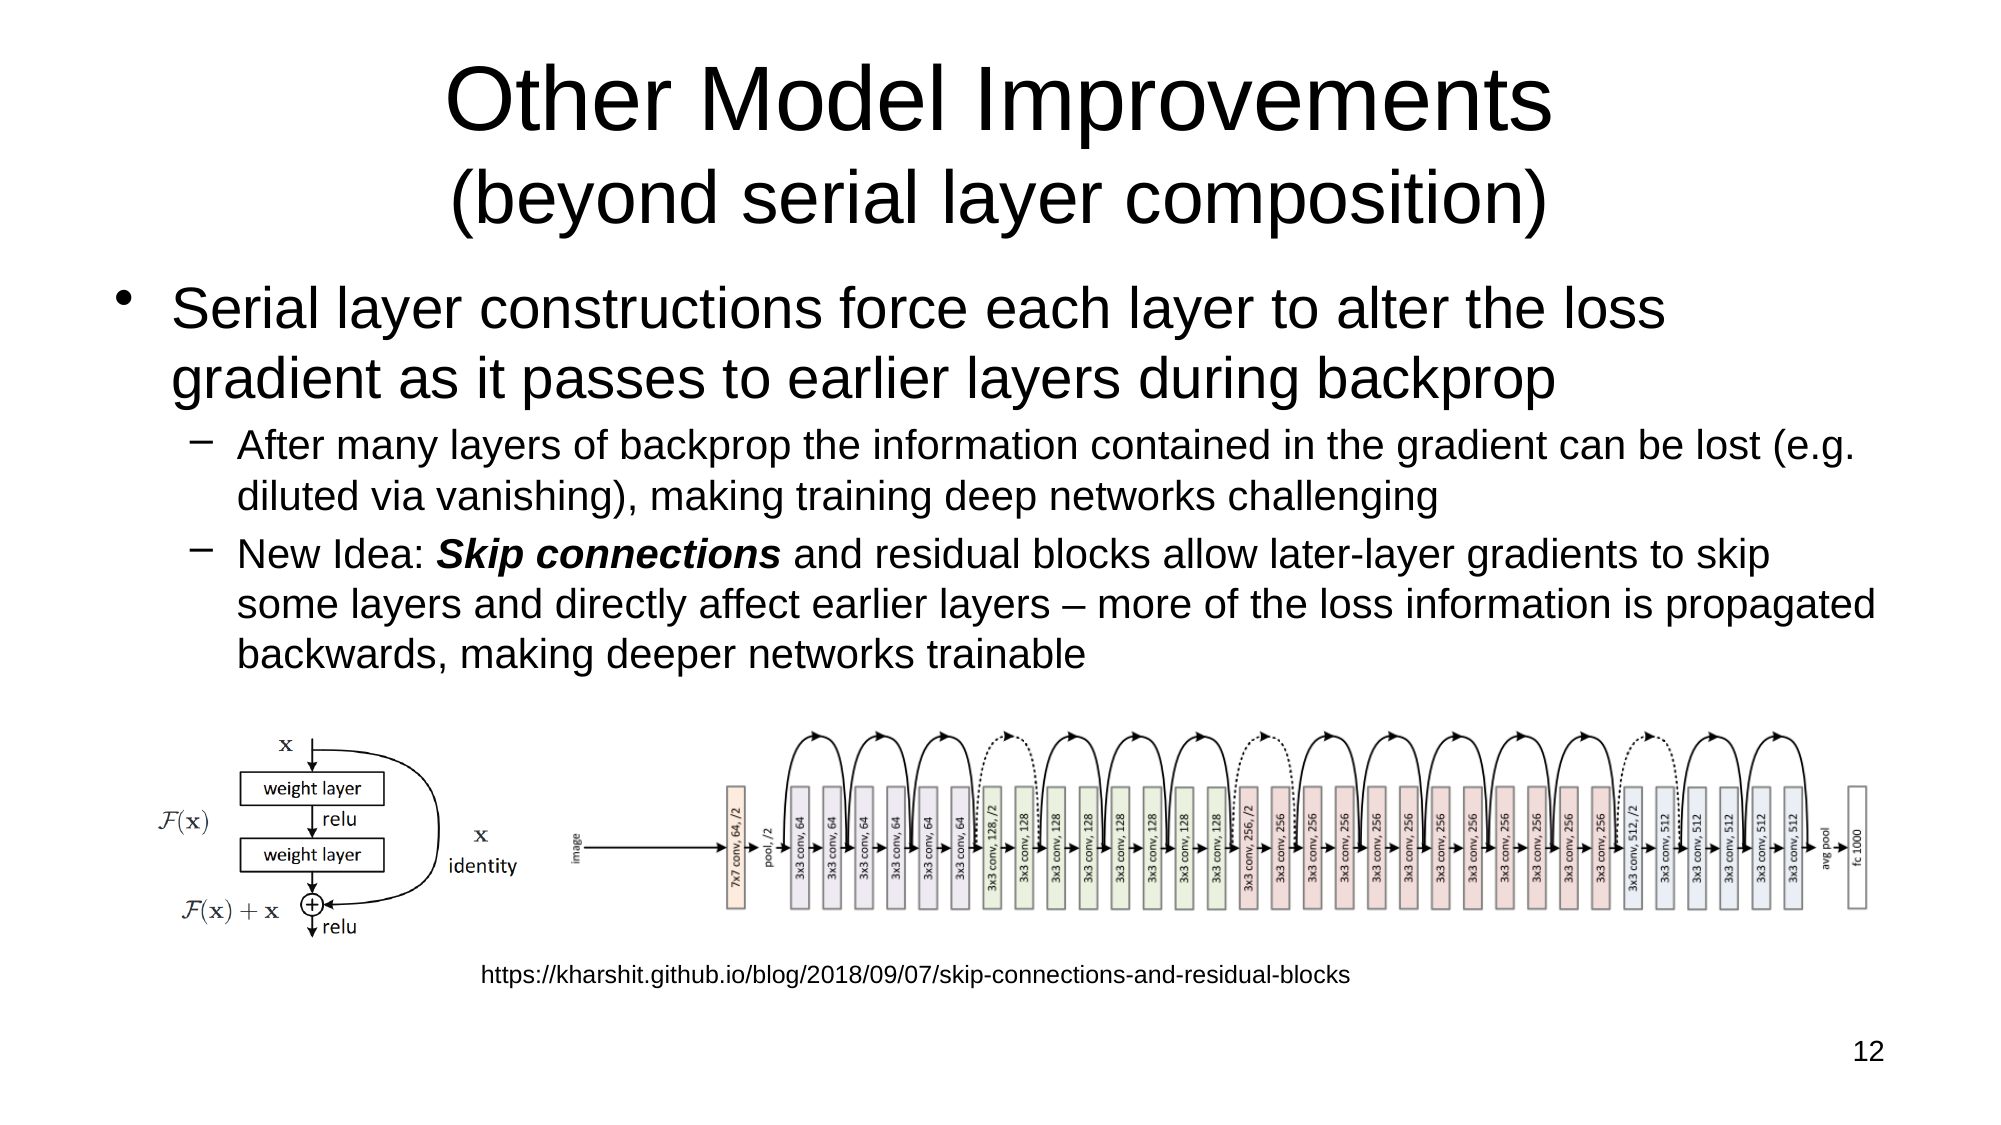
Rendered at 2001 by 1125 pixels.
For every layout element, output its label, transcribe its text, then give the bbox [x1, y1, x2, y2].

text_box https://kharshit.github.io/blog/2018/09/07/skip-connections-and-residual-blocks [466, 951, 1368, 997]
picture [147, 727, 524, 942]
title Other Model Improvements (beyond serial layer composition) [99, 45, 1900, 233]
list Serial layer constructions force each layer to alter the loss gradient as it passes to earlier layers during backprop After many layers of backprop the information contained in the gradient can be lost (e.g. diluted via vanishing), making training deep networks challenging New Idea: Skip connections and residual blocks allow later-layer gradients to skip some layers and directly affect earlier layers – more of the loss information is propagated backwards, making deeper networks trainable [99, 262, 1900, 1005]
picture [566, 724, 1901, 939]
slide_number 12 [1433, 1024, 1900, 1103]
